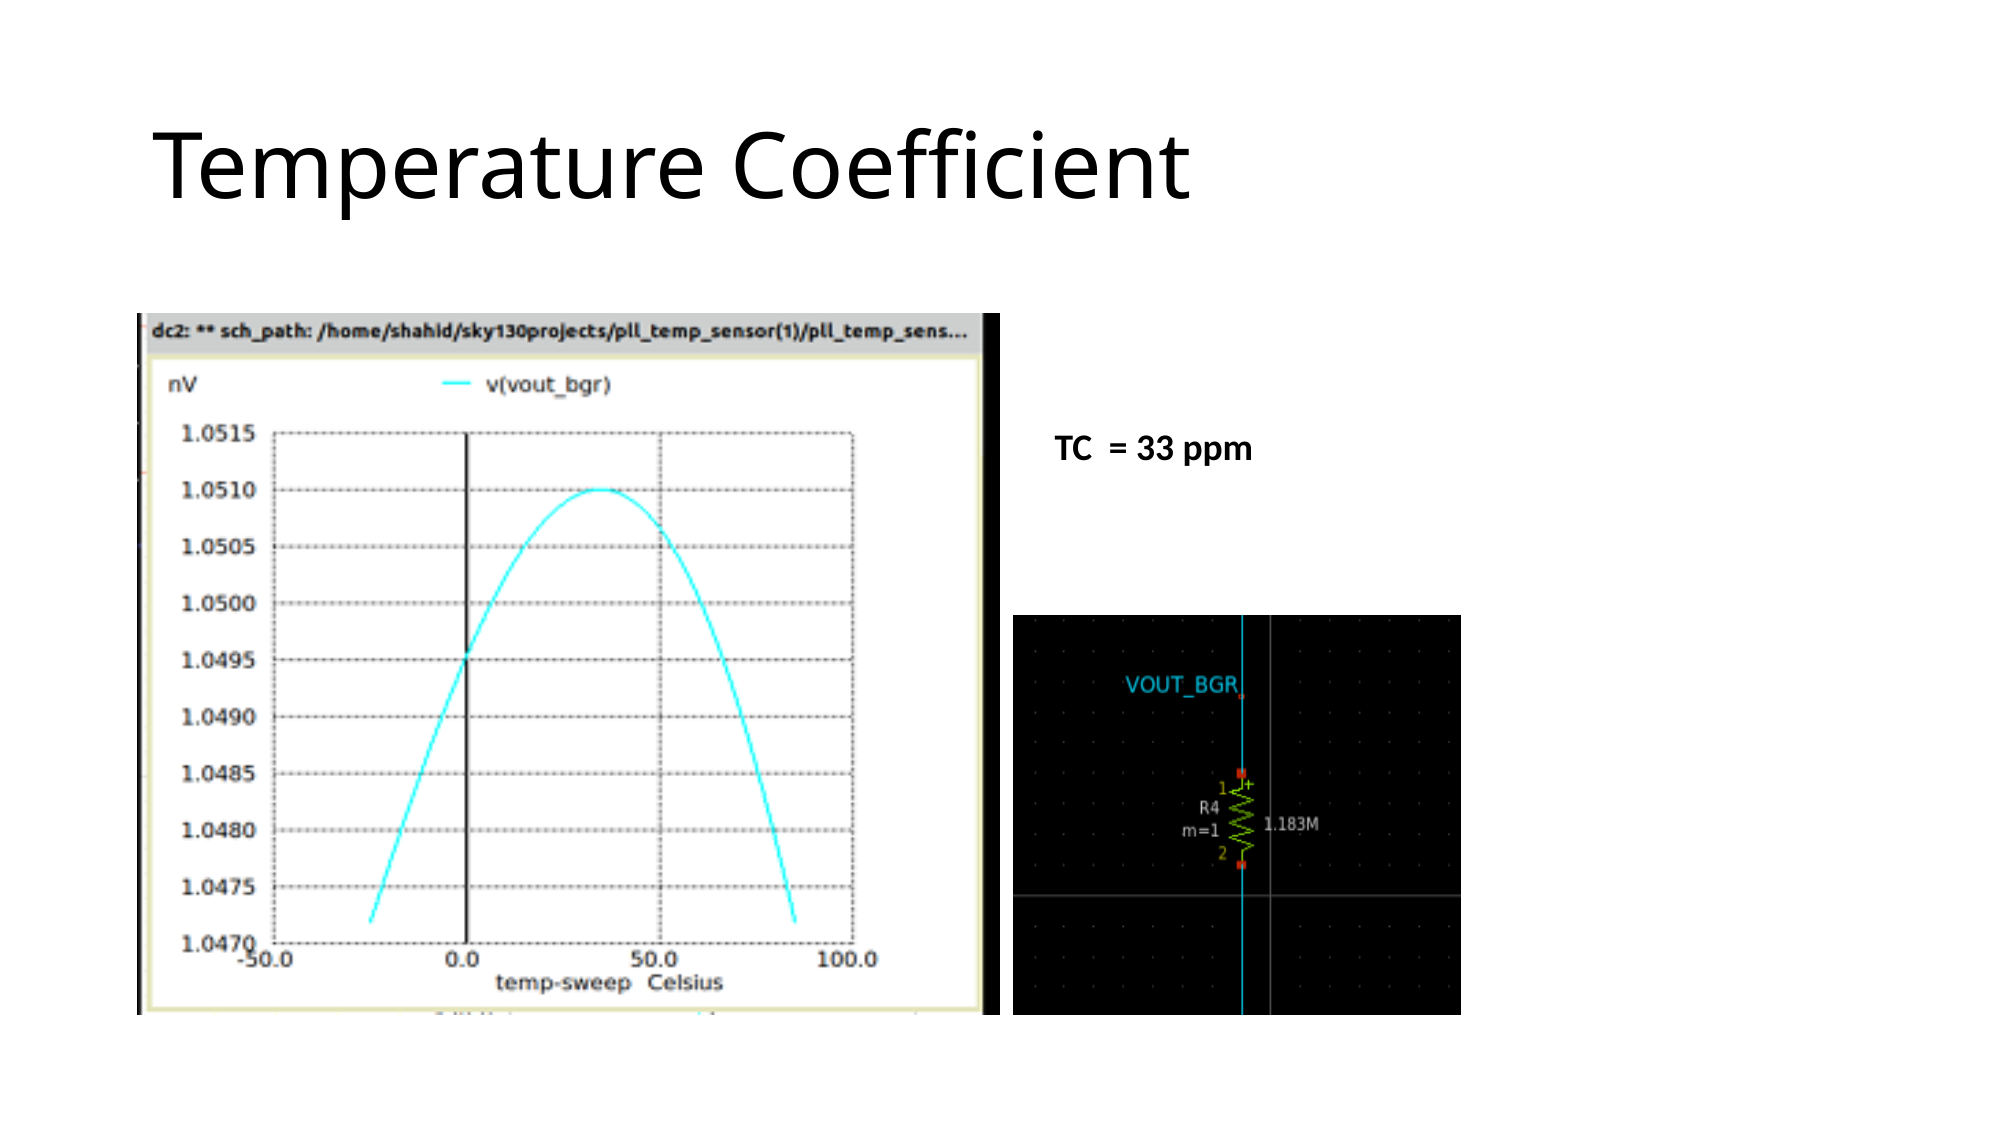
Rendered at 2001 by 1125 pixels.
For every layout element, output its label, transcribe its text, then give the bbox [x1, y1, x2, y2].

picture [137, 313, 1000, 1016]
text_box TC = 33 ppm [1031, 415, 2000, 476]
picture [1013, 615, 1461, 1016]
title Temperature Coefficient [137, 59, 1863, 278]
